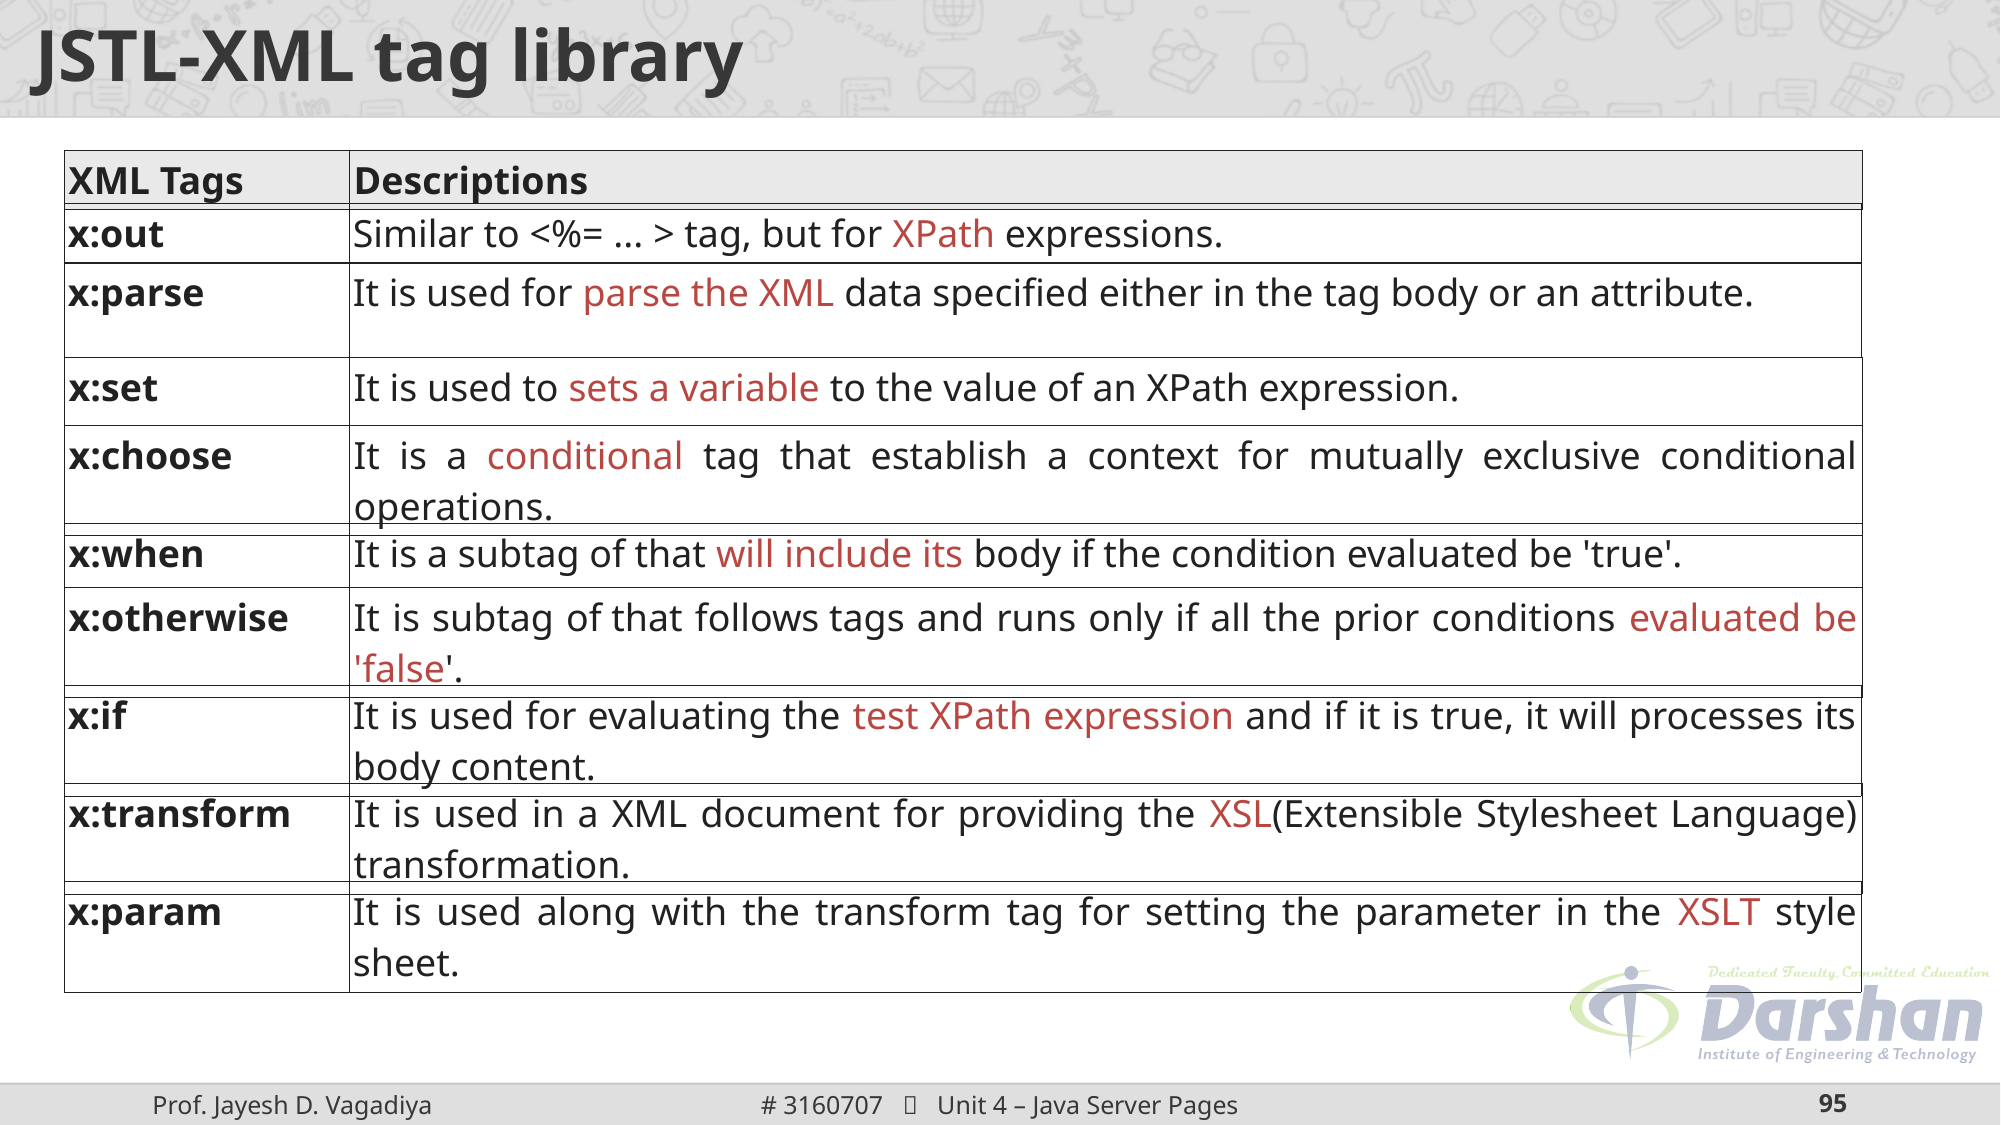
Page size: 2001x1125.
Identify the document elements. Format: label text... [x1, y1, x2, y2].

table_header x:choose [65, 426, 349, 523]
table_header x:param [65, 882, 349, 992]
table_header XML Tags [65, 151, 349, 203]
title JSTL-XML tag library [0, 0, 2000, 117]
table_header It is used along with the transform tag for setting the parameter in the XSLT style sheet. [350, 882, 1861, 992]
table_header x:parse [65, 263, 349, 357]
table_header x:when [65, 524, 349, 587]
table_header It is used to sets a variable to the value of an XPath expression. [350, 358, 1862, 425]
table_header It is used for evaluating the test XPath expression and if it is true, it will processes its body content. [350, 686, 1861, 783]
table_header x:set [65, 358, 349, 425]
table_header It is used in a XML document for providing the XSL(Extensible Stylesheet Language) transformation. [350, 784, 1862, 881]
table_header It is a subtag of that will include its body if the condition evaluated be 'true'. [350, 524, 1862, 587]
table_header x:if [65, 686, 349, 783]
table_header Descriptions [350, 151, 1862, 203]
table_header Map containing header names to corresponding array of string values. [1570, 966, 1990, 1063]
table_header x:out [65, 204, 349, 262]
table_header It is used for parse the XML data specified either in the tag body or an attribute. [350, 263, 1861, 357]
table_header It is a conditional tag that establish a context for mutually exclusive conditional operations. [350, 426, 1862, 523]
table_header x:otherwise [65, 588, 349, 685]
table_header It is subtag of that follows tags and runs only if all the prior conditions evaluated be 'false'. [350, 588, 1862, 685]
table_header Similar to <%= ... > tag, but for XPath expressions. [350, 204, 1861, 262]
table_header x:transform [65, 784, 349, 881]
